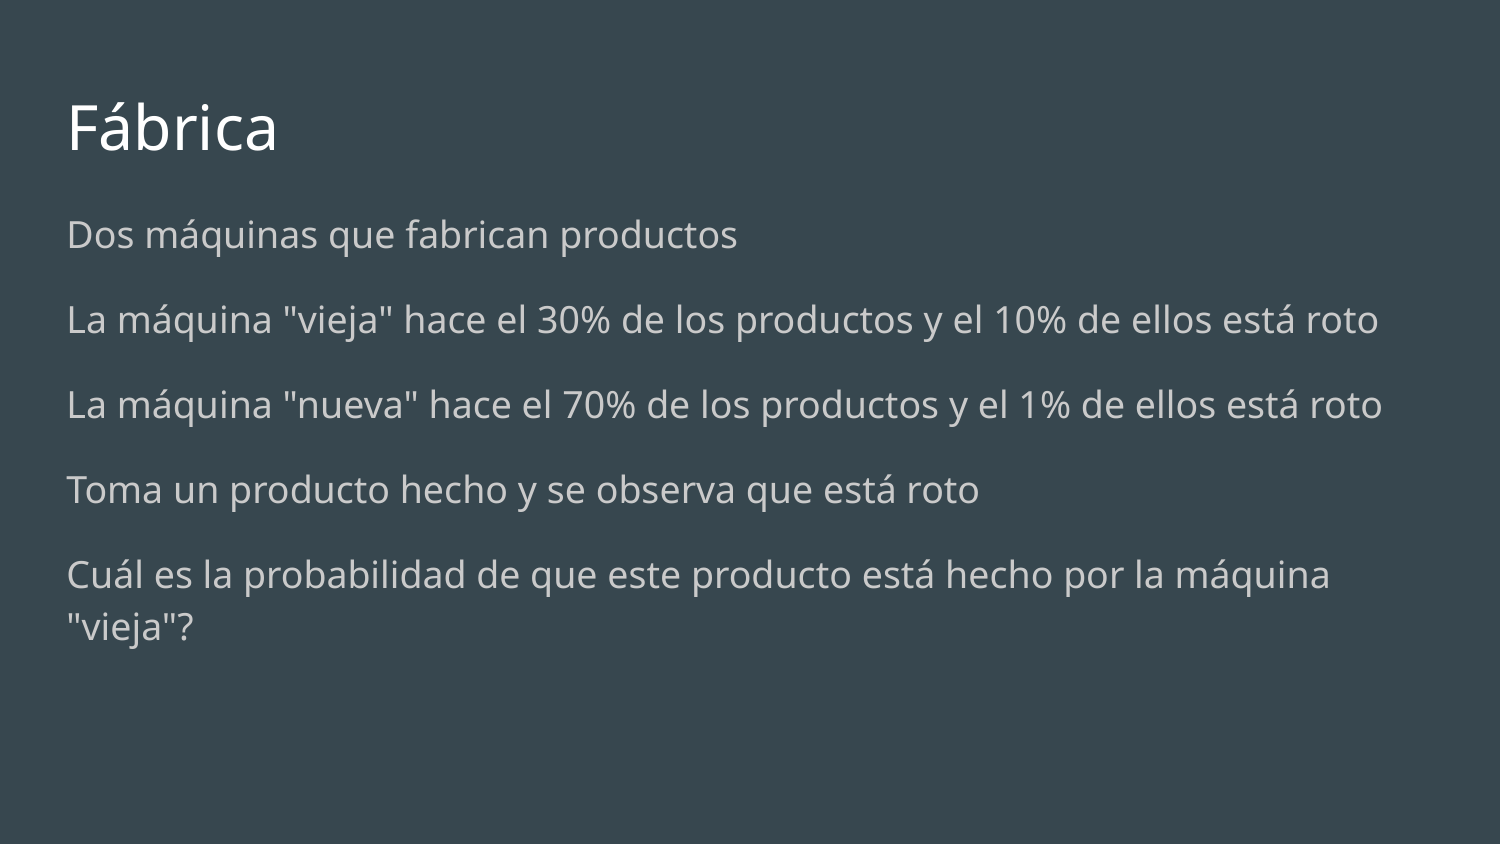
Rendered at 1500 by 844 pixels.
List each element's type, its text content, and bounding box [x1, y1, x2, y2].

list Dos máquinas que fabrican productos La máquina "vieja" hace el 30% de los productos y el 10% de ellos está roto La máquina "nueva" hace el 70% de los productos y el 1% de ellos está roto Toma un producto hecho y se observa que está roto Cuál es la probabilidad de que este producto está hecho por la máquina "vieja"? [51, 189, 1449, 750]
title Fábrica [51, 72, 1449, 167]
